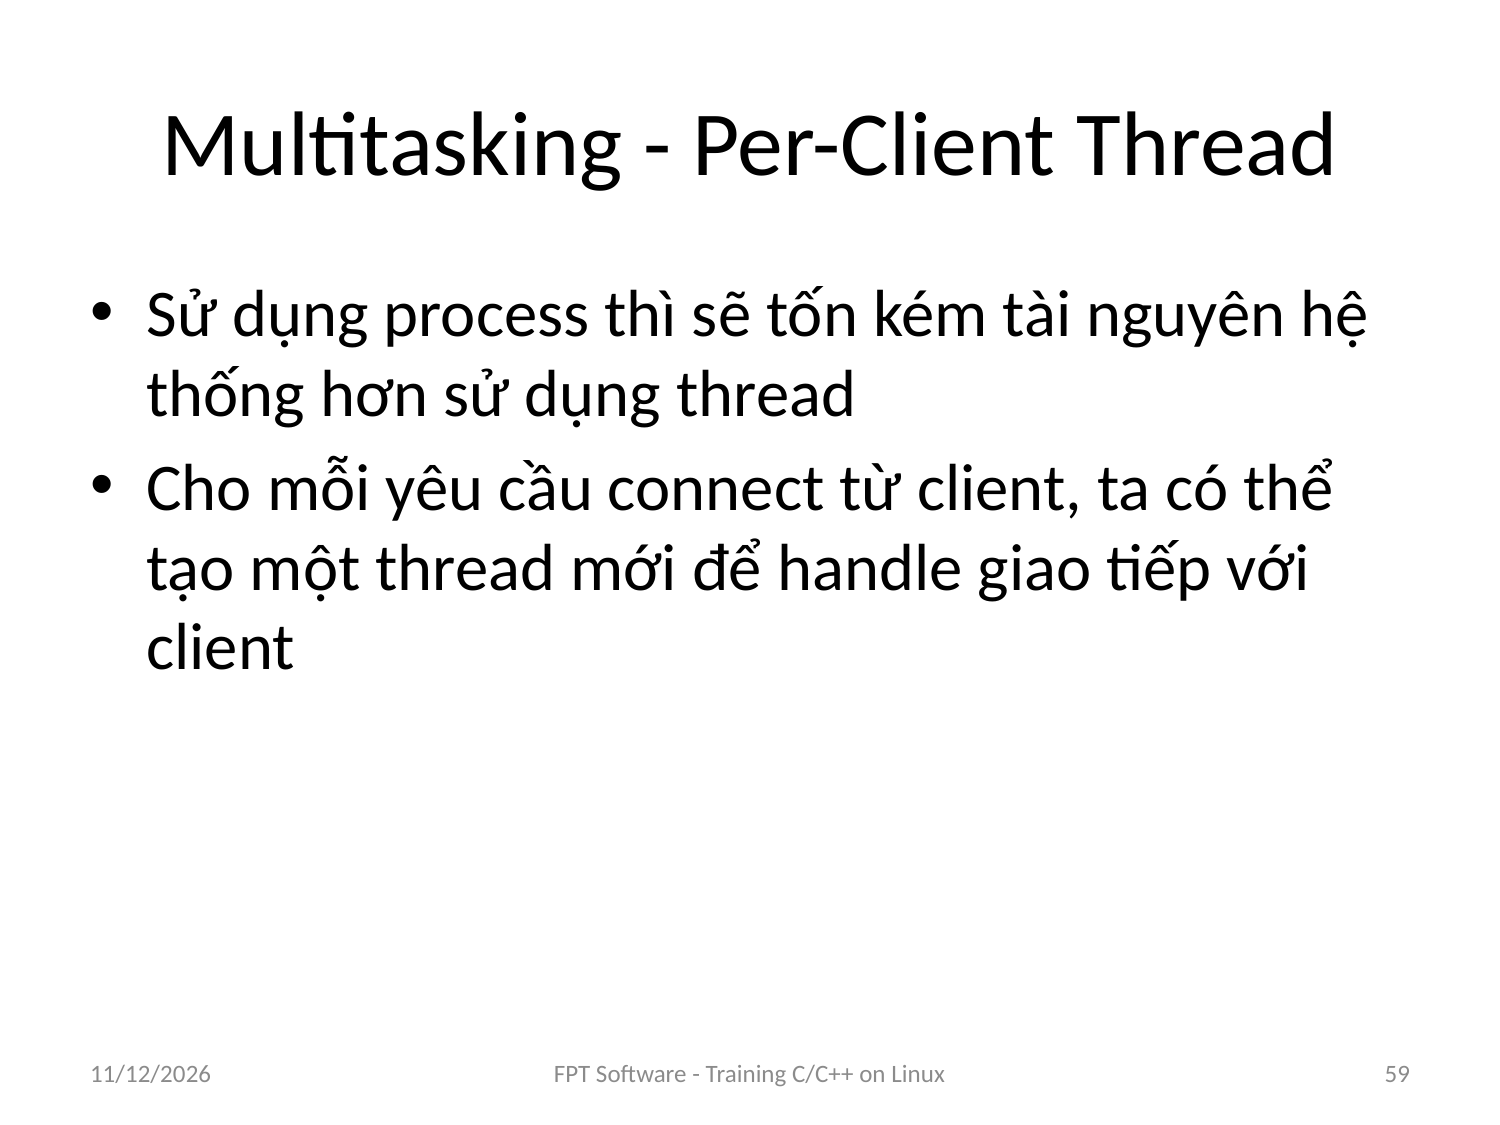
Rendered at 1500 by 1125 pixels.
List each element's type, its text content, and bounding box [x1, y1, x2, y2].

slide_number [75, 1042, 425, 1103]
list Sử dụng process thì sẽ tốn kém tài nguyên hệ thống hơn sử dụng thread Cho mỗi yêu cầu connect từ client, ta có thể tạo một thread mới để handle giao tiếp với client [75, 262, 1425, 1005]
footer FPT Software - Training C/C++ on Linux [512, 1042, 988, 1103]
title Multitasking - Per-Client Thread [75, 45, 1425, 233]
slide_number 59 [1074, 1042, 1425, 1103]
